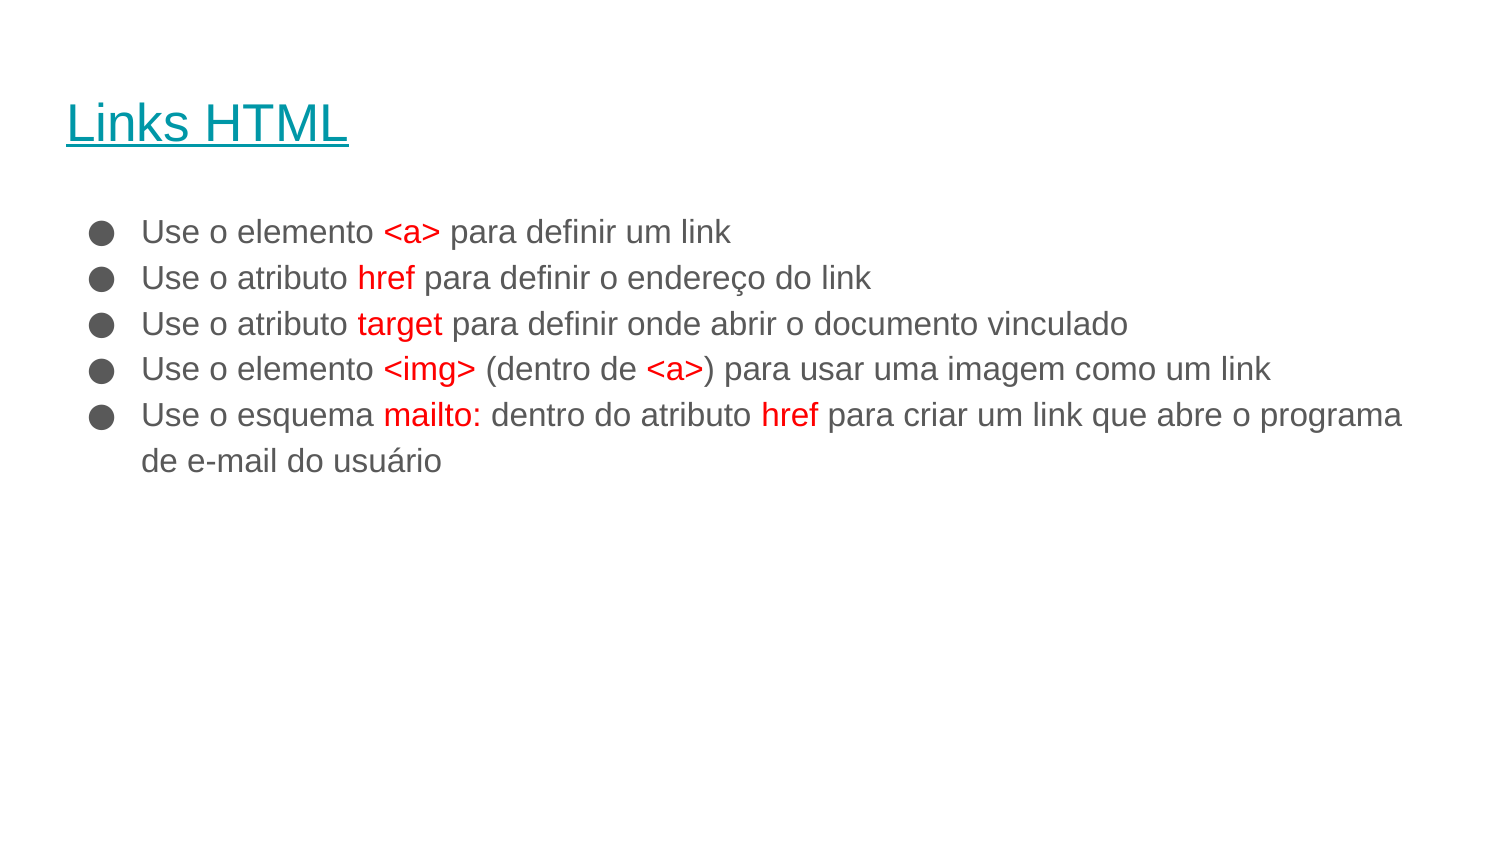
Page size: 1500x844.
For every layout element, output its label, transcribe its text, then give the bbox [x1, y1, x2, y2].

title Links HTML [51, 72, 1449, 167]
list Use o elemento <a> para definir um link Use o atributo href para definir o endereço do link Use o atributo target para definir onde abrir o documento vinculado Use o elemento <img> (dentro de <a>) para usar uma imagem como um link Use o esquema mailto: dentro do atributo href para criar um link que abre o programa de e-mail do usuário [51, 189, 1449, 750]
